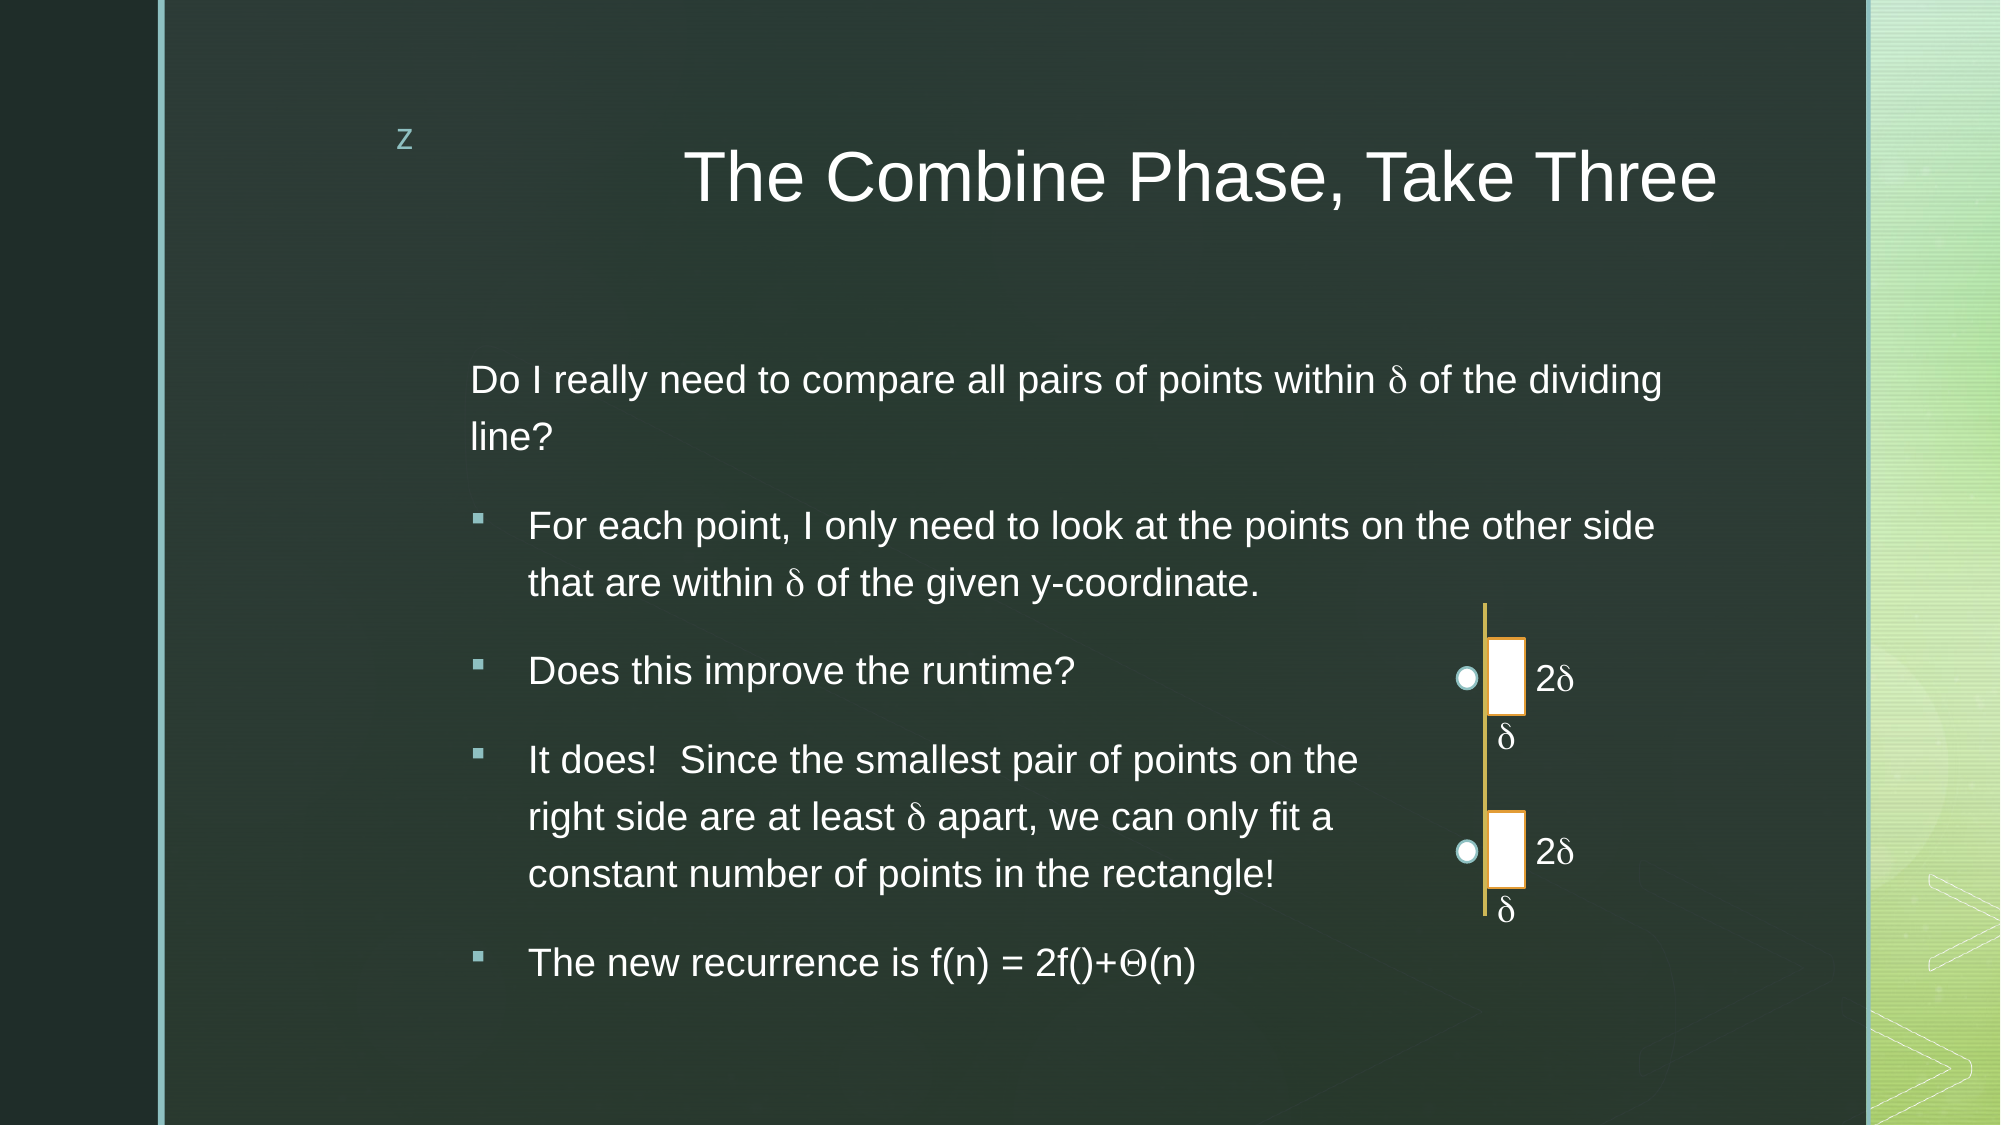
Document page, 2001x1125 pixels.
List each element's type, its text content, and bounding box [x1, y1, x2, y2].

title The Combine Phase, Take Three [428, 132, 1734, 310]
picture [1871, 0, 2001, 1125]
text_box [1456, 602, 1591, 939]
